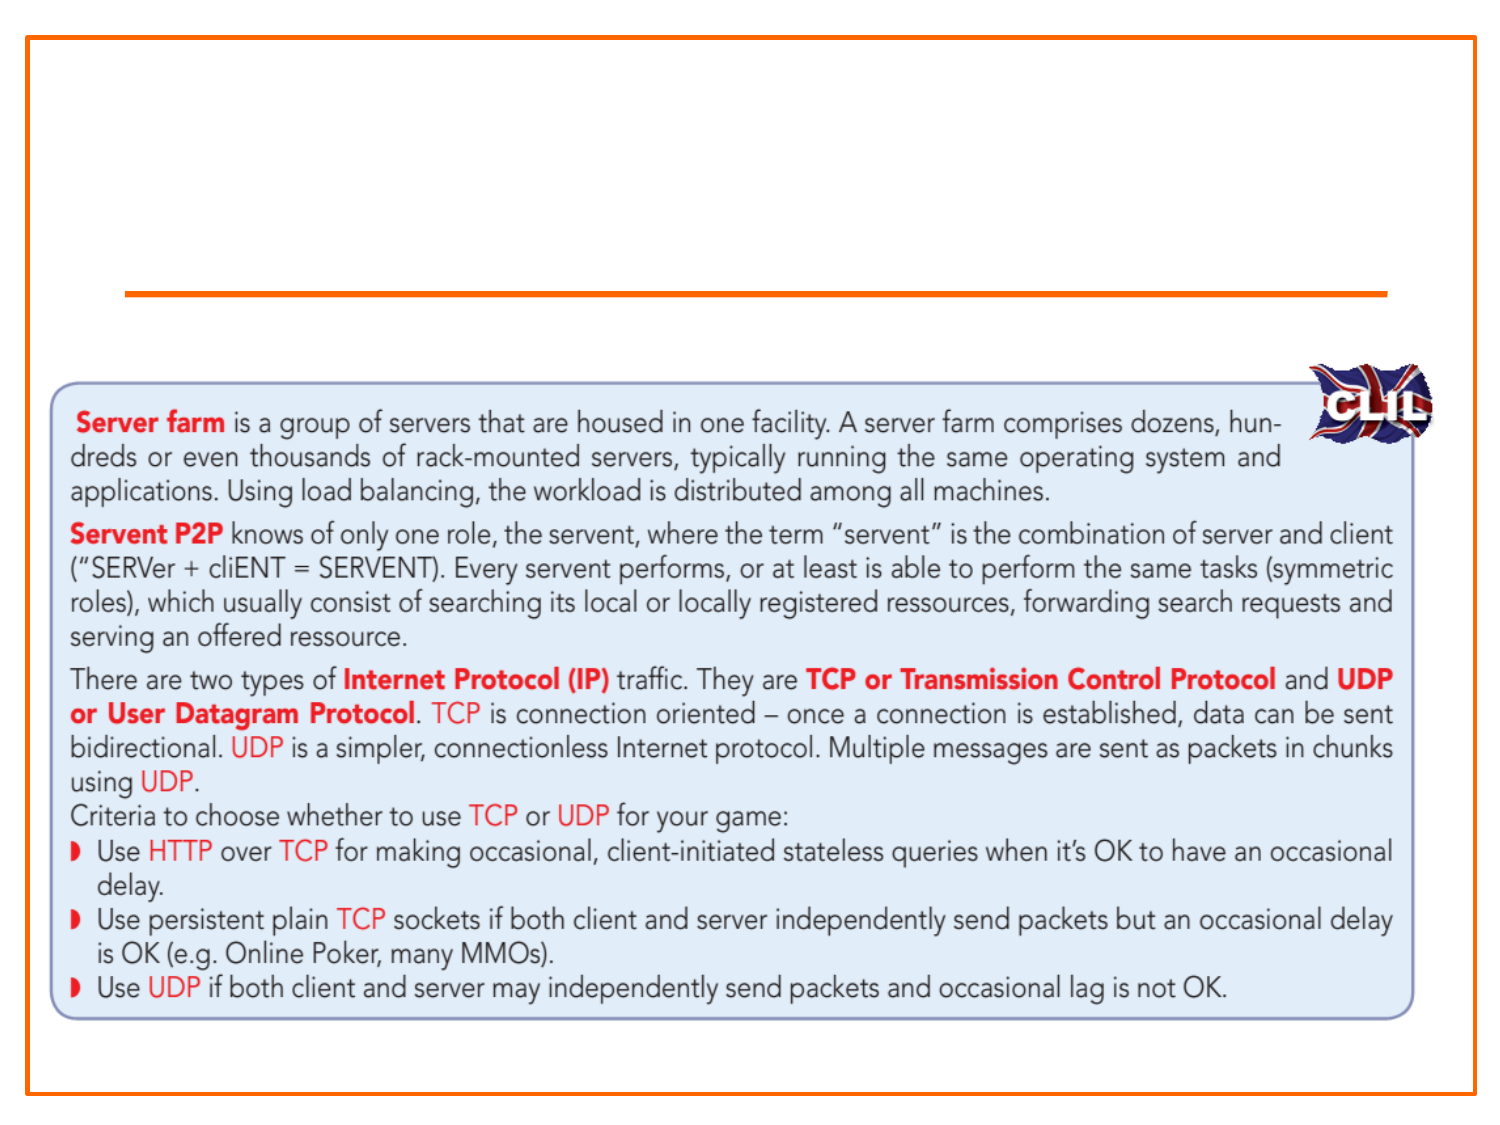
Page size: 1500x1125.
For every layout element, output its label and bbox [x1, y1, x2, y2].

picture [41, 351, 1439, 1030]
